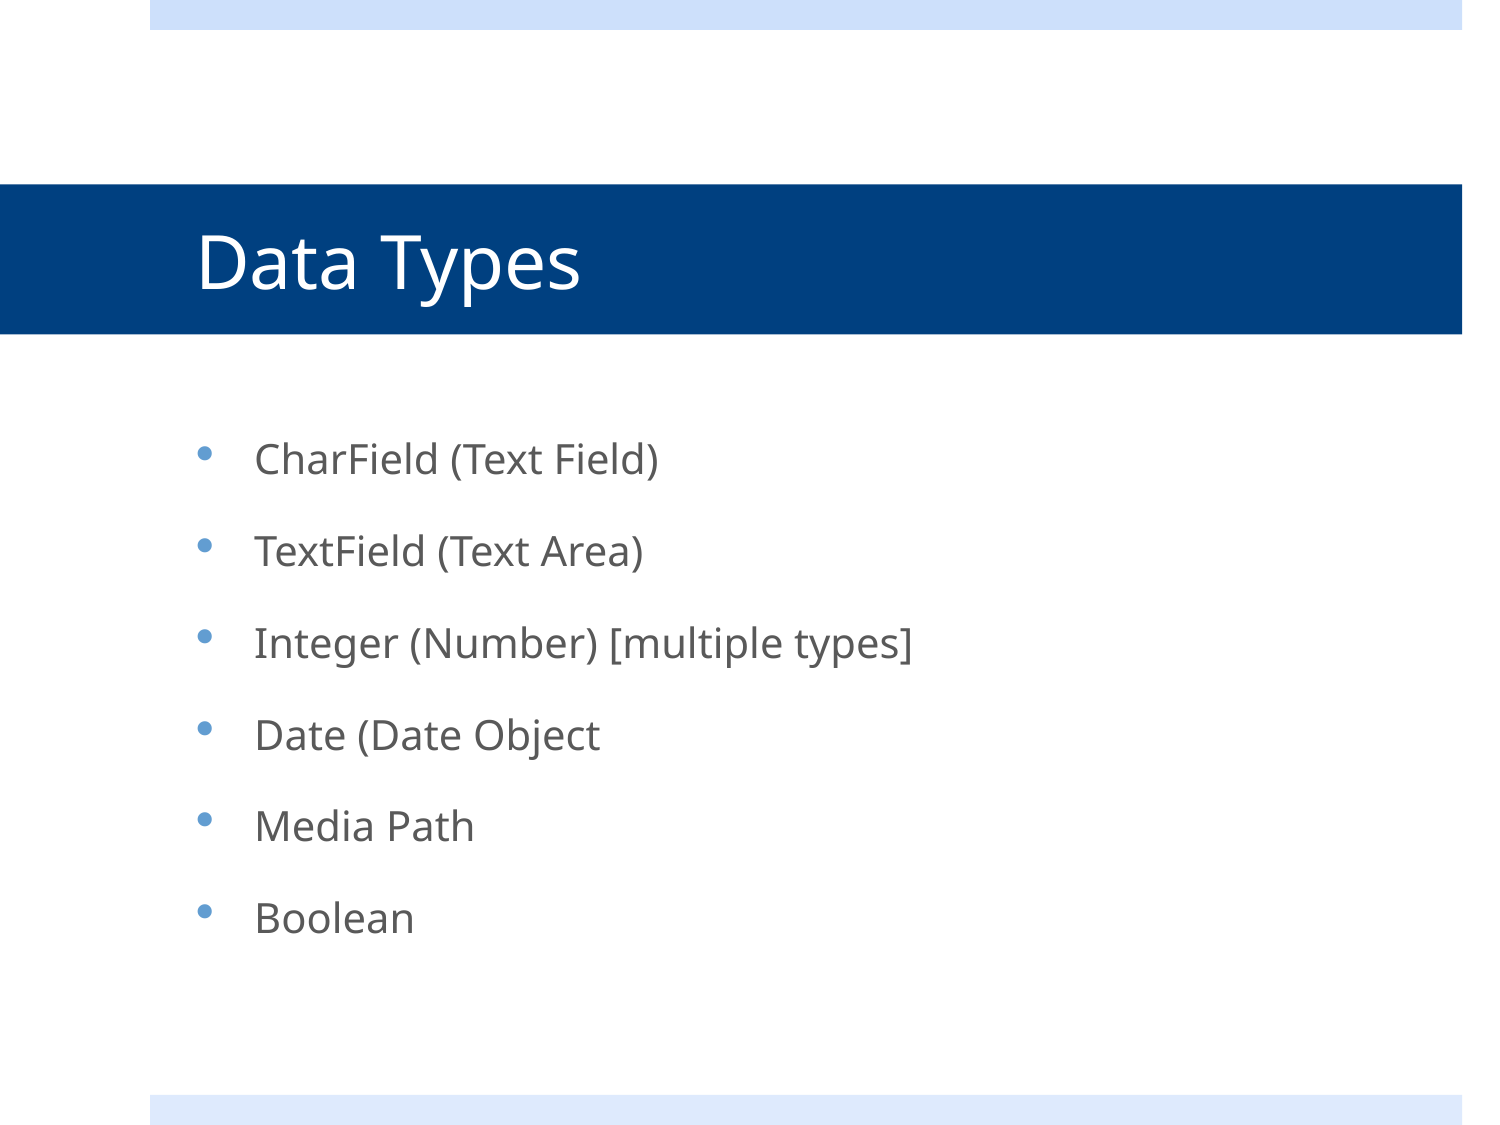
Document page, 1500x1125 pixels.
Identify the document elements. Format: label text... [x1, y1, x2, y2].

title Data Types [0, 184, 1463, 335]
list CharField (Text Field) TextField (Text Area) Integer (Number) [multiple types] Date (Date Object Media Path Boolean [182, 425, 1432, 1028]
